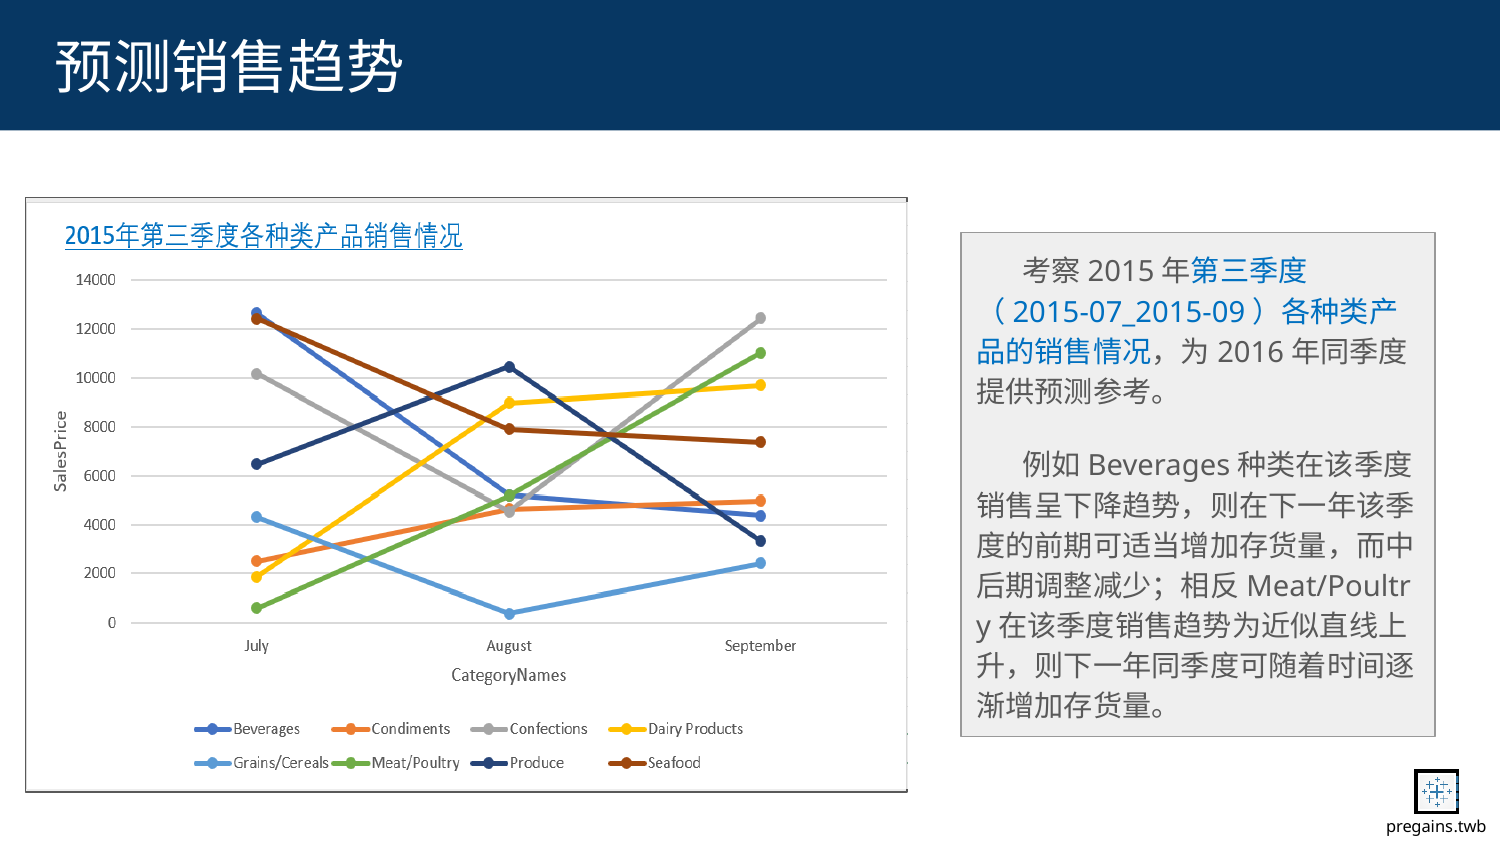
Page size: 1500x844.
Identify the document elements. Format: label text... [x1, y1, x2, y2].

picture [25, 201, 908, 790]
list 考察2015年第三季度（2015-07_2015-09）各种类产品的销售情况，为2016年同季度提供预测参考。 例如Beverages种类在该季度销售呈下降趋势，则在下一年该季度的前期可适当增加存货量，而中后期调整减少；相反Meat/Poultry在该季度销售趋势为近似直线上升，则下一年同季度可随着时间逐渐增加存货量。 [961, 232, 1436, 737]
title 预测销售趋势 [0, 0, 1500, 131]
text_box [1372, 769, 1500, 844]
text_box <visualization> [25, 197, 908, 201]
